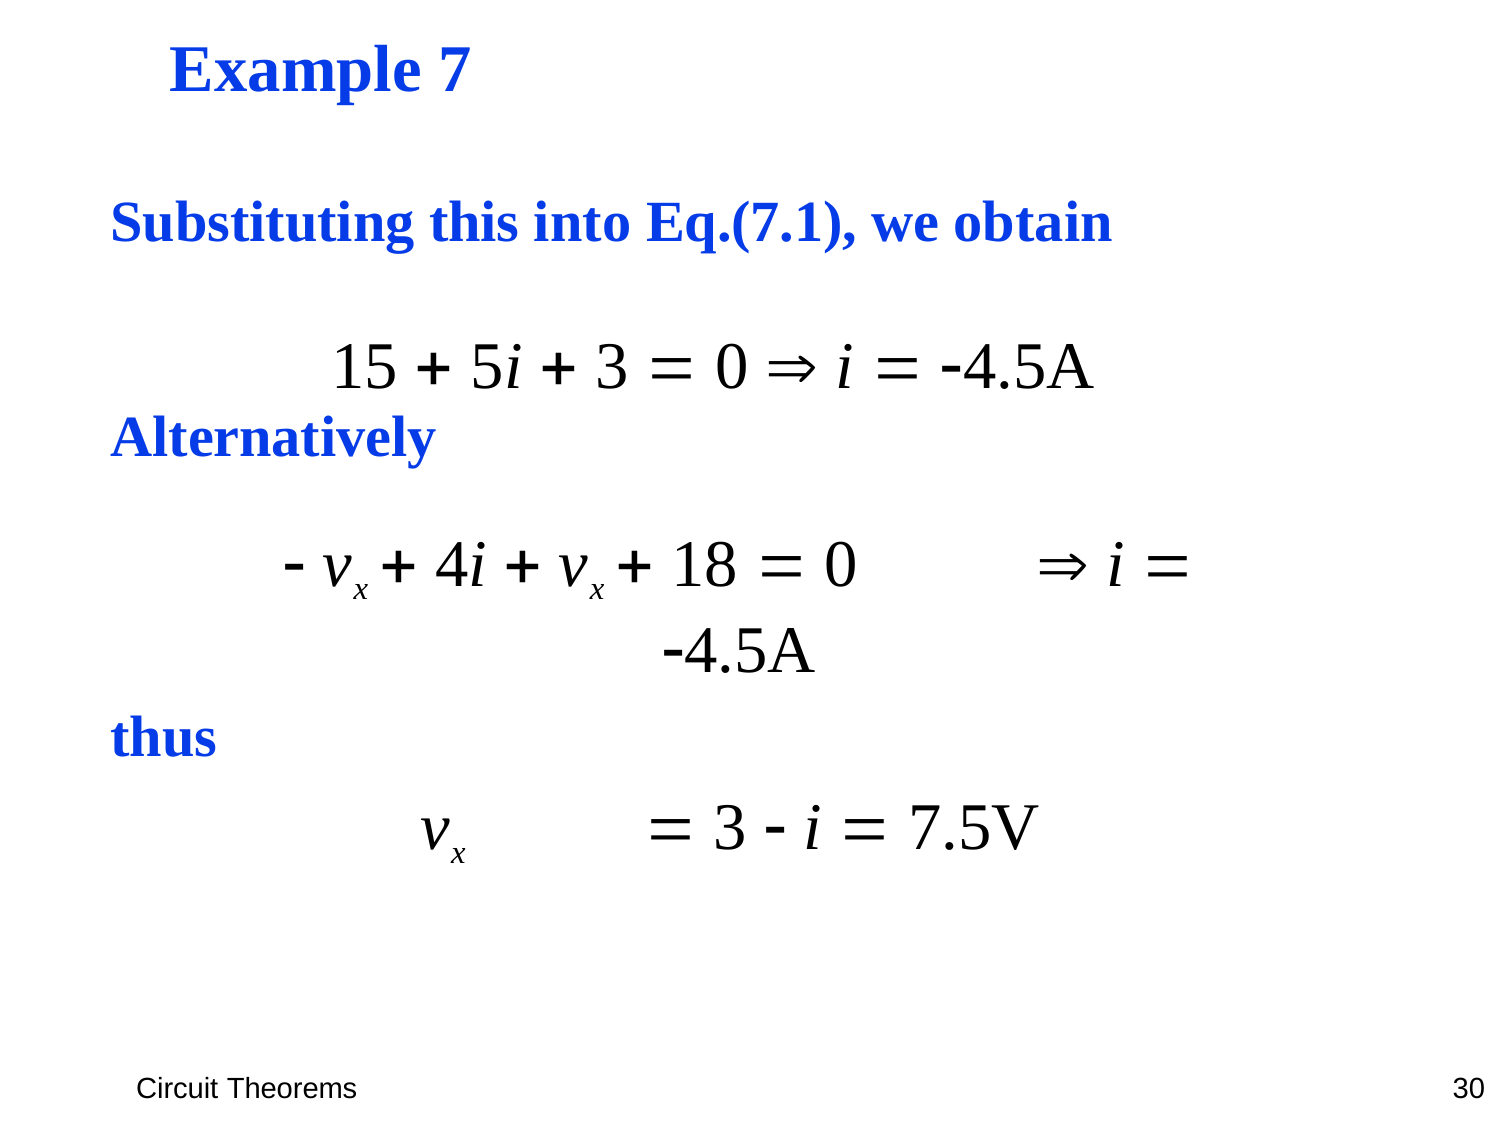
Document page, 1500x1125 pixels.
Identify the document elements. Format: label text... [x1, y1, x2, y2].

slide_number 30 [1446, 1070, 1492, 1125]
text_box Substituting this into Eq.(7.1), we obtain 15  5i  3  0  i  4.5A Alternatively  vx  4i  vx  18  0  i  4.5A thus vx  3  i  7.5V [102, 180, 1206, 870]
title Example 7 [167, 22, 525, 180]
slide_number Circuit Theorems [134, 1070, 362, 1125]
